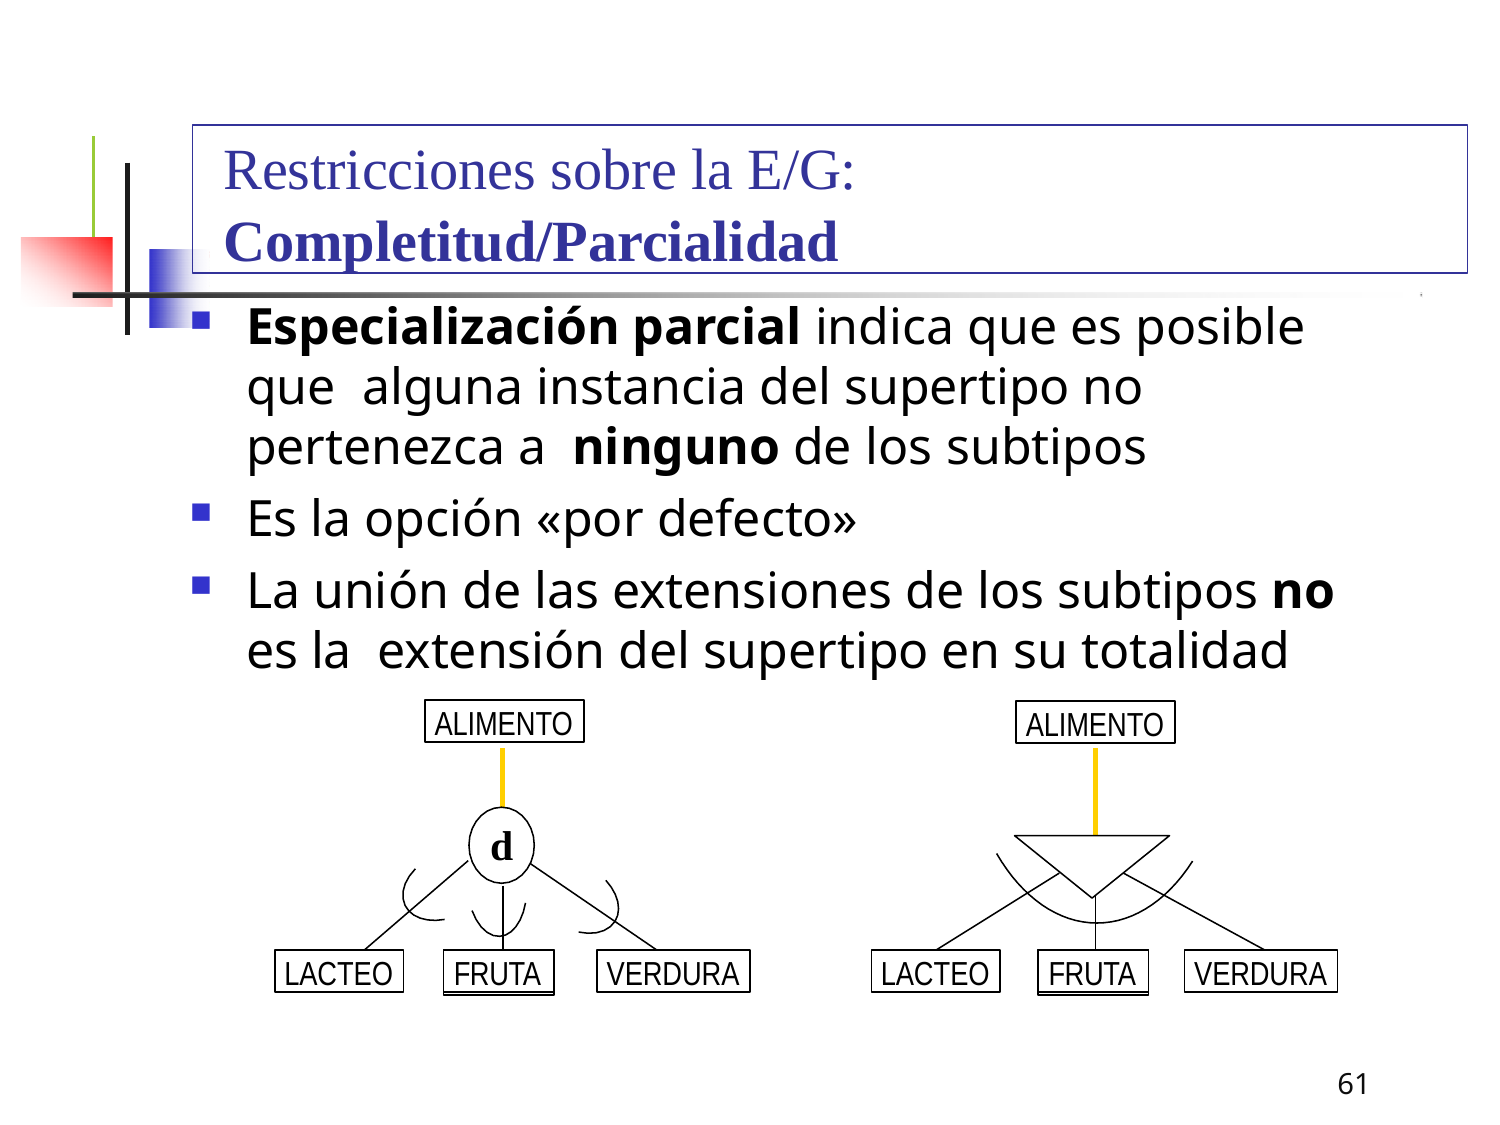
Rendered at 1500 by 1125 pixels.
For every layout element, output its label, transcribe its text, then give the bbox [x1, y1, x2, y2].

text_box Restricciones sobre la E/G: Completitud/Parcialidad [192, 124, 1468, 273]
text_box [149, 249, 210, 292]
text_box [1184, 992, 1333, 996]
text_box [1014, 835, 1170, 859]
text_box LACTEO [274, 950, 404, 992]
text_box [596, 950, 751, 996]
text_box [274, 992, 404, 996]
text_box ALIMENTO [424, 699, 584, 742]
text_box [72, 292, 187, 298]
text_box [443, 992, 554, 996]
slide_number 61 [1333, 756, 1454, 1125]
text_box [871, 992, 1000, 996]
text_box [149, 298, 187, 328]
text_box [403, 868, 445, 921]
text_box [468, 807, 535, 884]
text_box [472, 902, 526, 937]
text_box LACTEO [871, 950, 1000, 992]
text_box FRUTA [1037, 950, 1149, 992]
text_box [996, 853, 1193, 924]
text_box [1399, 292, 1423, 298]
text_box Especialización parcial indica que es posible que alguna instancia del supertipo no pertenezca a ninguno de los subtipos Es la opción «por defecto» La unión de las extensiones de los subtipos no es la extensión del supertipo en su totalidad [187, 292, 1399, 679]
text_box [578, 880, 619, 934]
text_box ALIMENTO [1016, 700, 1175, 743]
text_box VERDURA [1184, 950, 1333, 992]
text_box VERDURA [596, 950, 750, 992]
text_box d [488, 816, 516, 869]
text_box [1037, 992, 1149, 996]
text_box FRUTA [443, 950, 554, 992]
text_box [20, 237, 113, 307]
